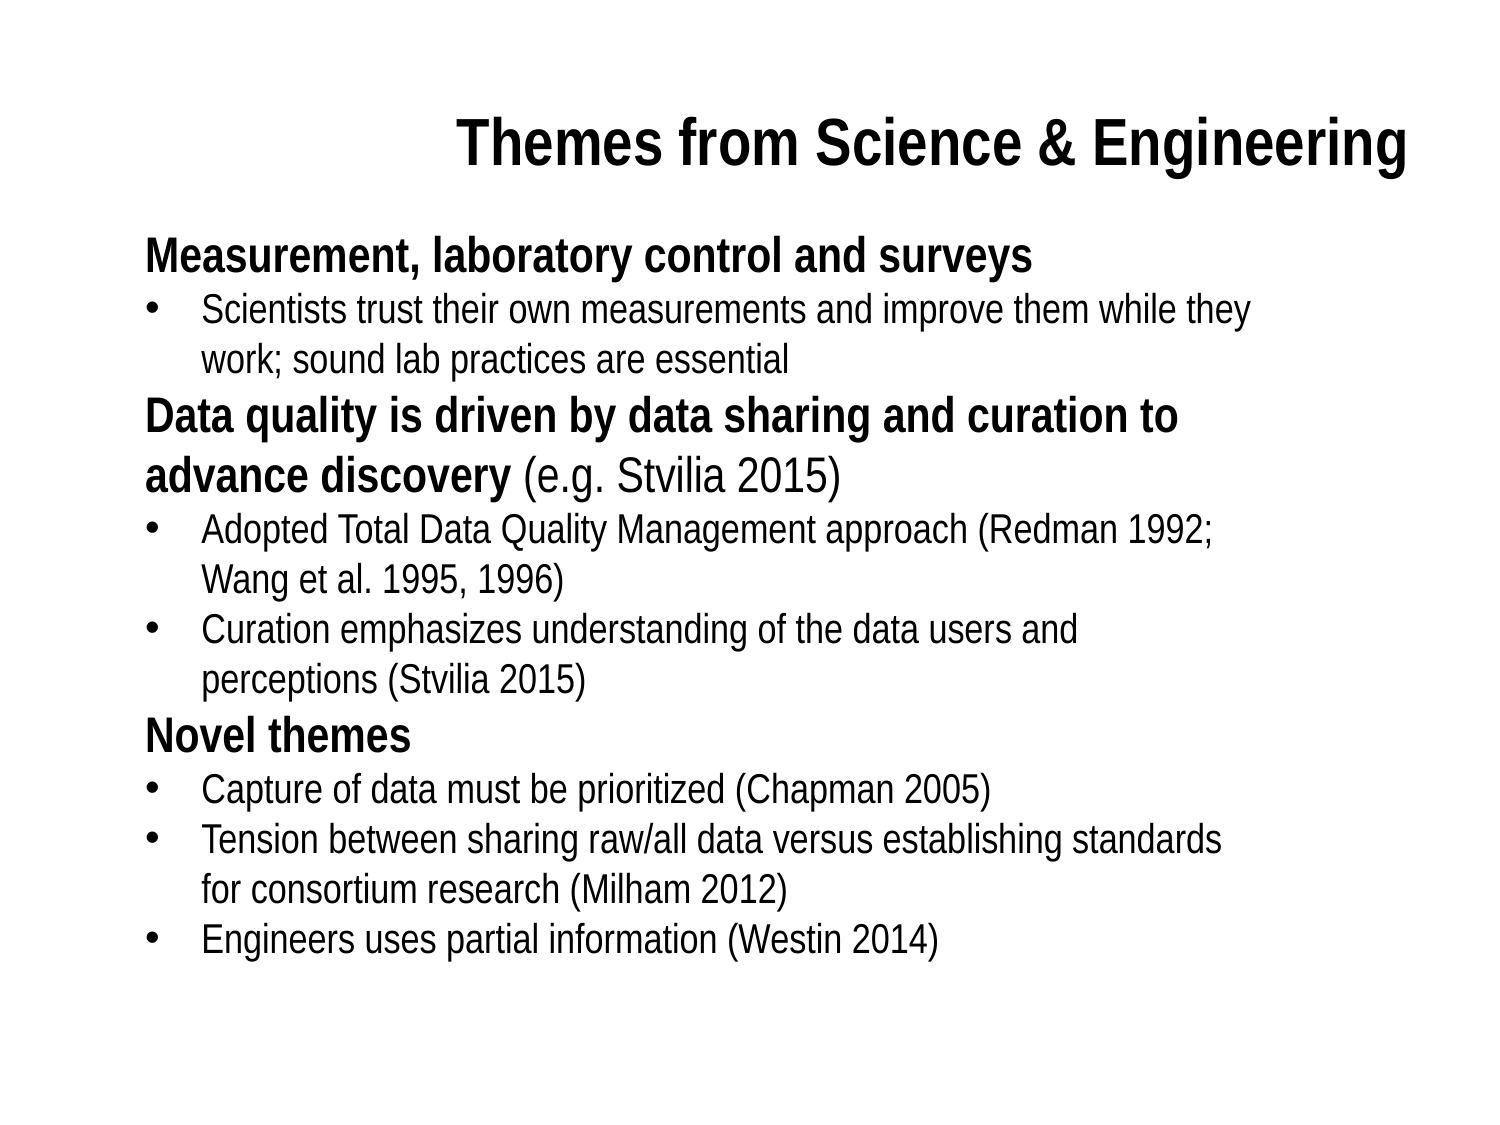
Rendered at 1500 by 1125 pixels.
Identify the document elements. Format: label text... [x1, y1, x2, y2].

text_box Measurement, laboratory control and surveys Scientists trust their own measurements and improve them while they work; sound lab practices are essential Data quality is driven by data sharing and curation to advance discovery (e.g. Stvilia 2015) Adopted Total Data Quality Management approach (Redman 1992; Wang et al. 1995, 1996) Curation emphasizes understanding of the data users and perceptions (Stvilia 2015) Novel themes Capture of data must be prioritized (Chapman 2005) Tension between sharing raw/all data versus establishing standards for consortium research (Milham 2012) Engineers uses partial information (Westin 2014) [74, 214, 1300, 957]
text_box Themes from Science & Engineering [75, 45, 1425, 233]
